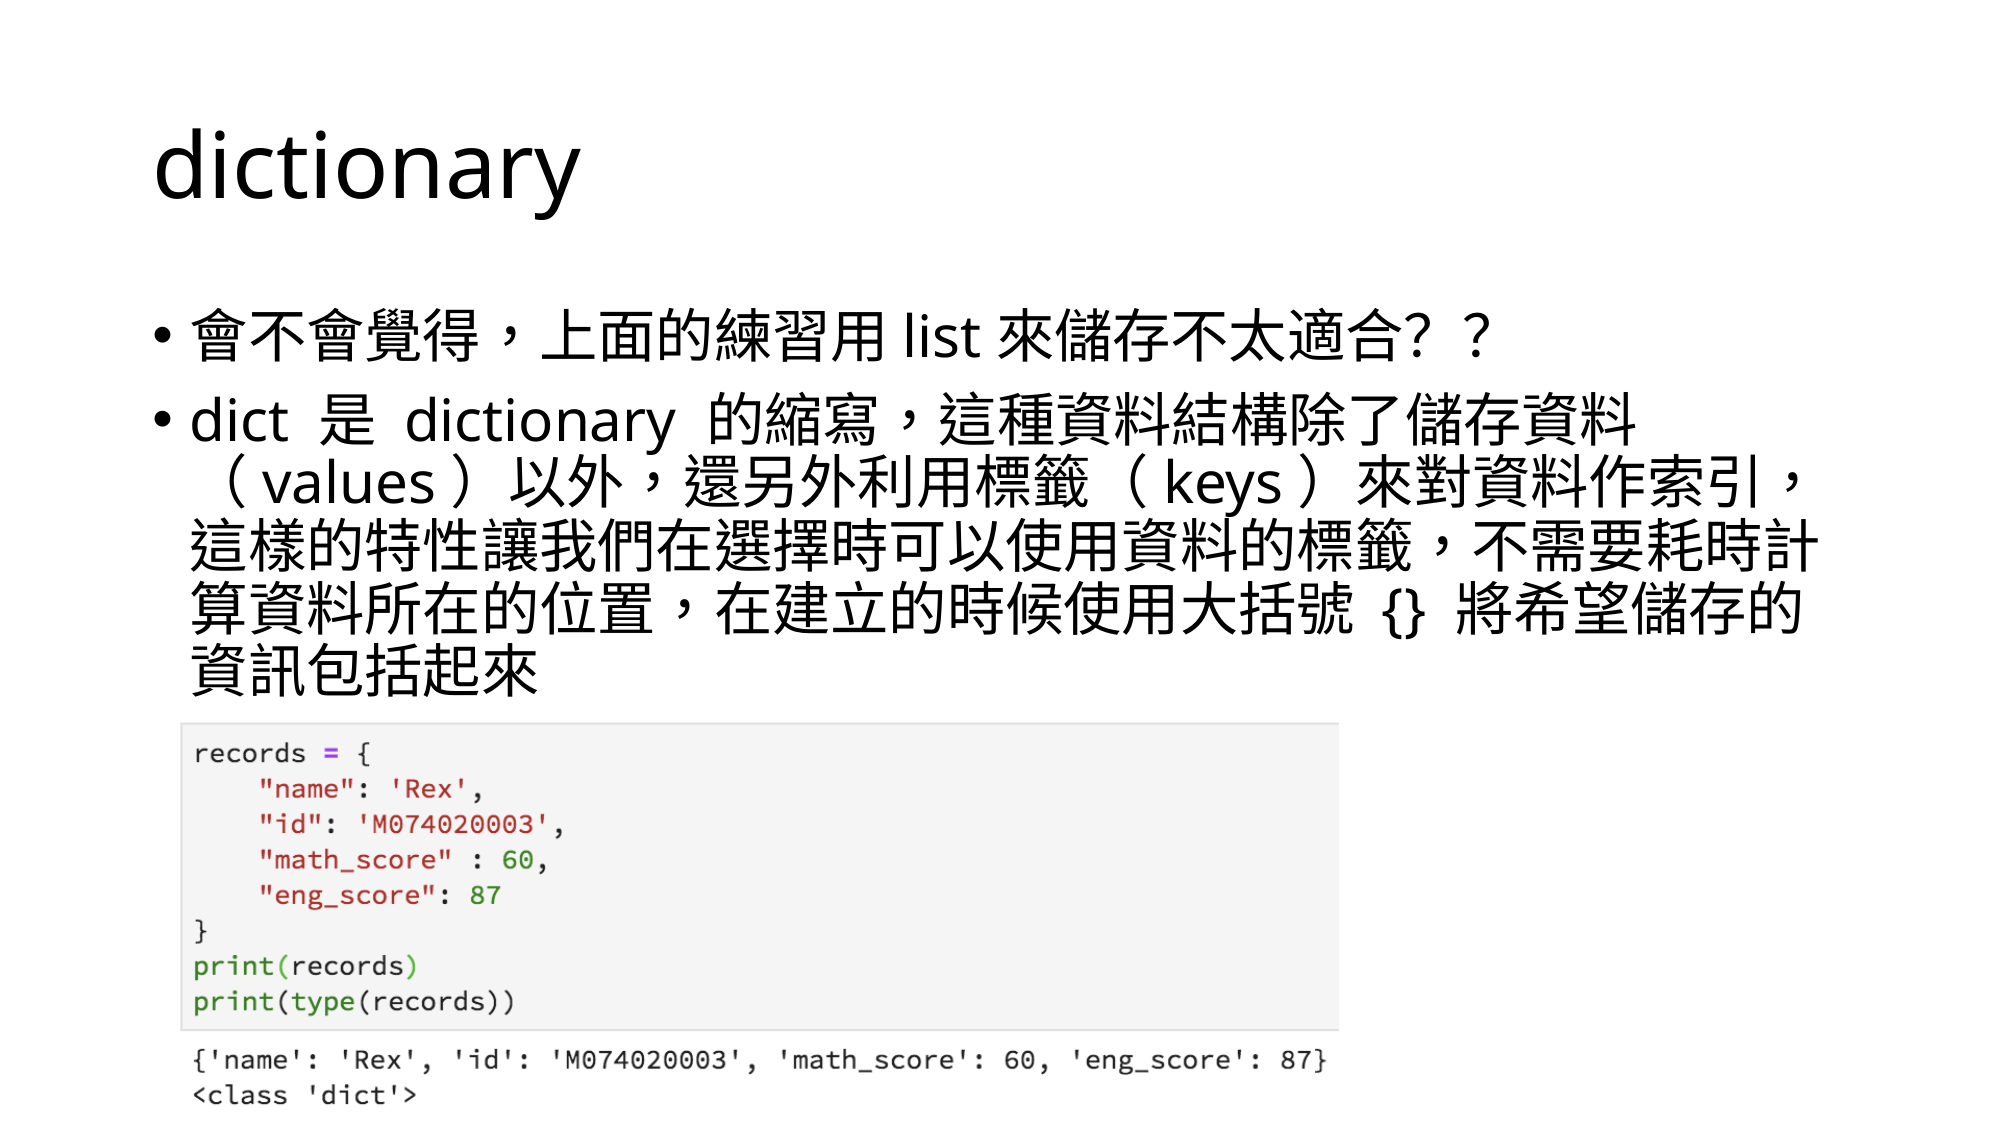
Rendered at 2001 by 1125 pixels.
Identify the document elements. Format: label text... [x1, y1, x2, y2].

list 會不會覺得，上面的練習用list來儲存不太適合？？ dict 是 dictionary 的縮寫，這種資料結構除了儲存資料（values）以外，還另外利用標籤（keys）來對資料作索引，這樣的特性讓我們在選擇時可以使用資料的標籤，不需要耗時計算資料所在的位置，在建立的時候使用大括號 {} 將希望儲存的資訊包括起來 [137, 299, 1863, 1014]
title dictionary [137, 59, 1863, 278]
picture [170, 708, 1339, 1125]
